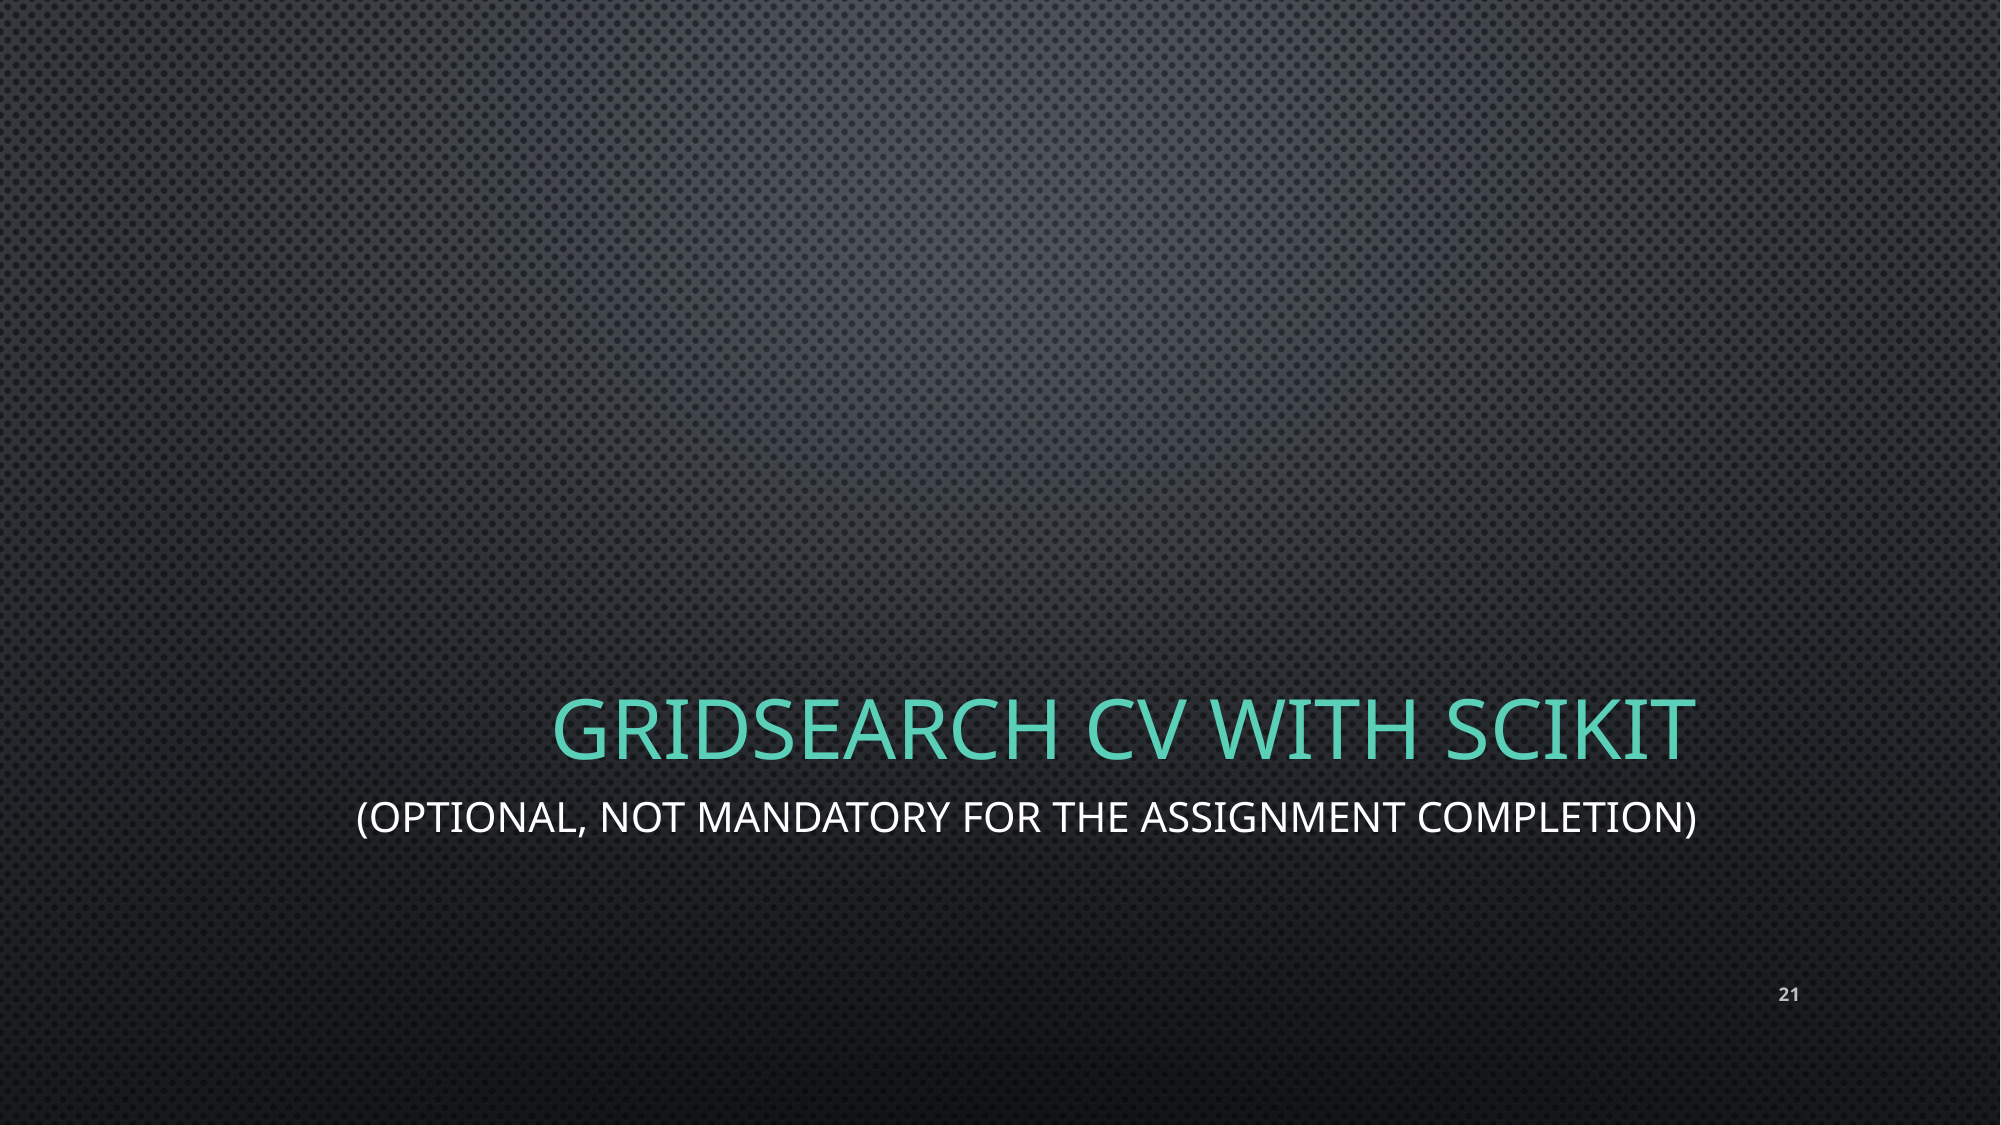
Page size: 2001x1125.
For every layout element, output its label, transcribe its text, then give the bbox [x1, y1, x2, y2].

list (OPTIONAL, not mandatory for the assignment completion) [287, 783, 1713, 925]
slide_number 21 [1724, 965, 1816, 1025]
title Gridsearch cv with scikit [287, 542, 1713, 783]
